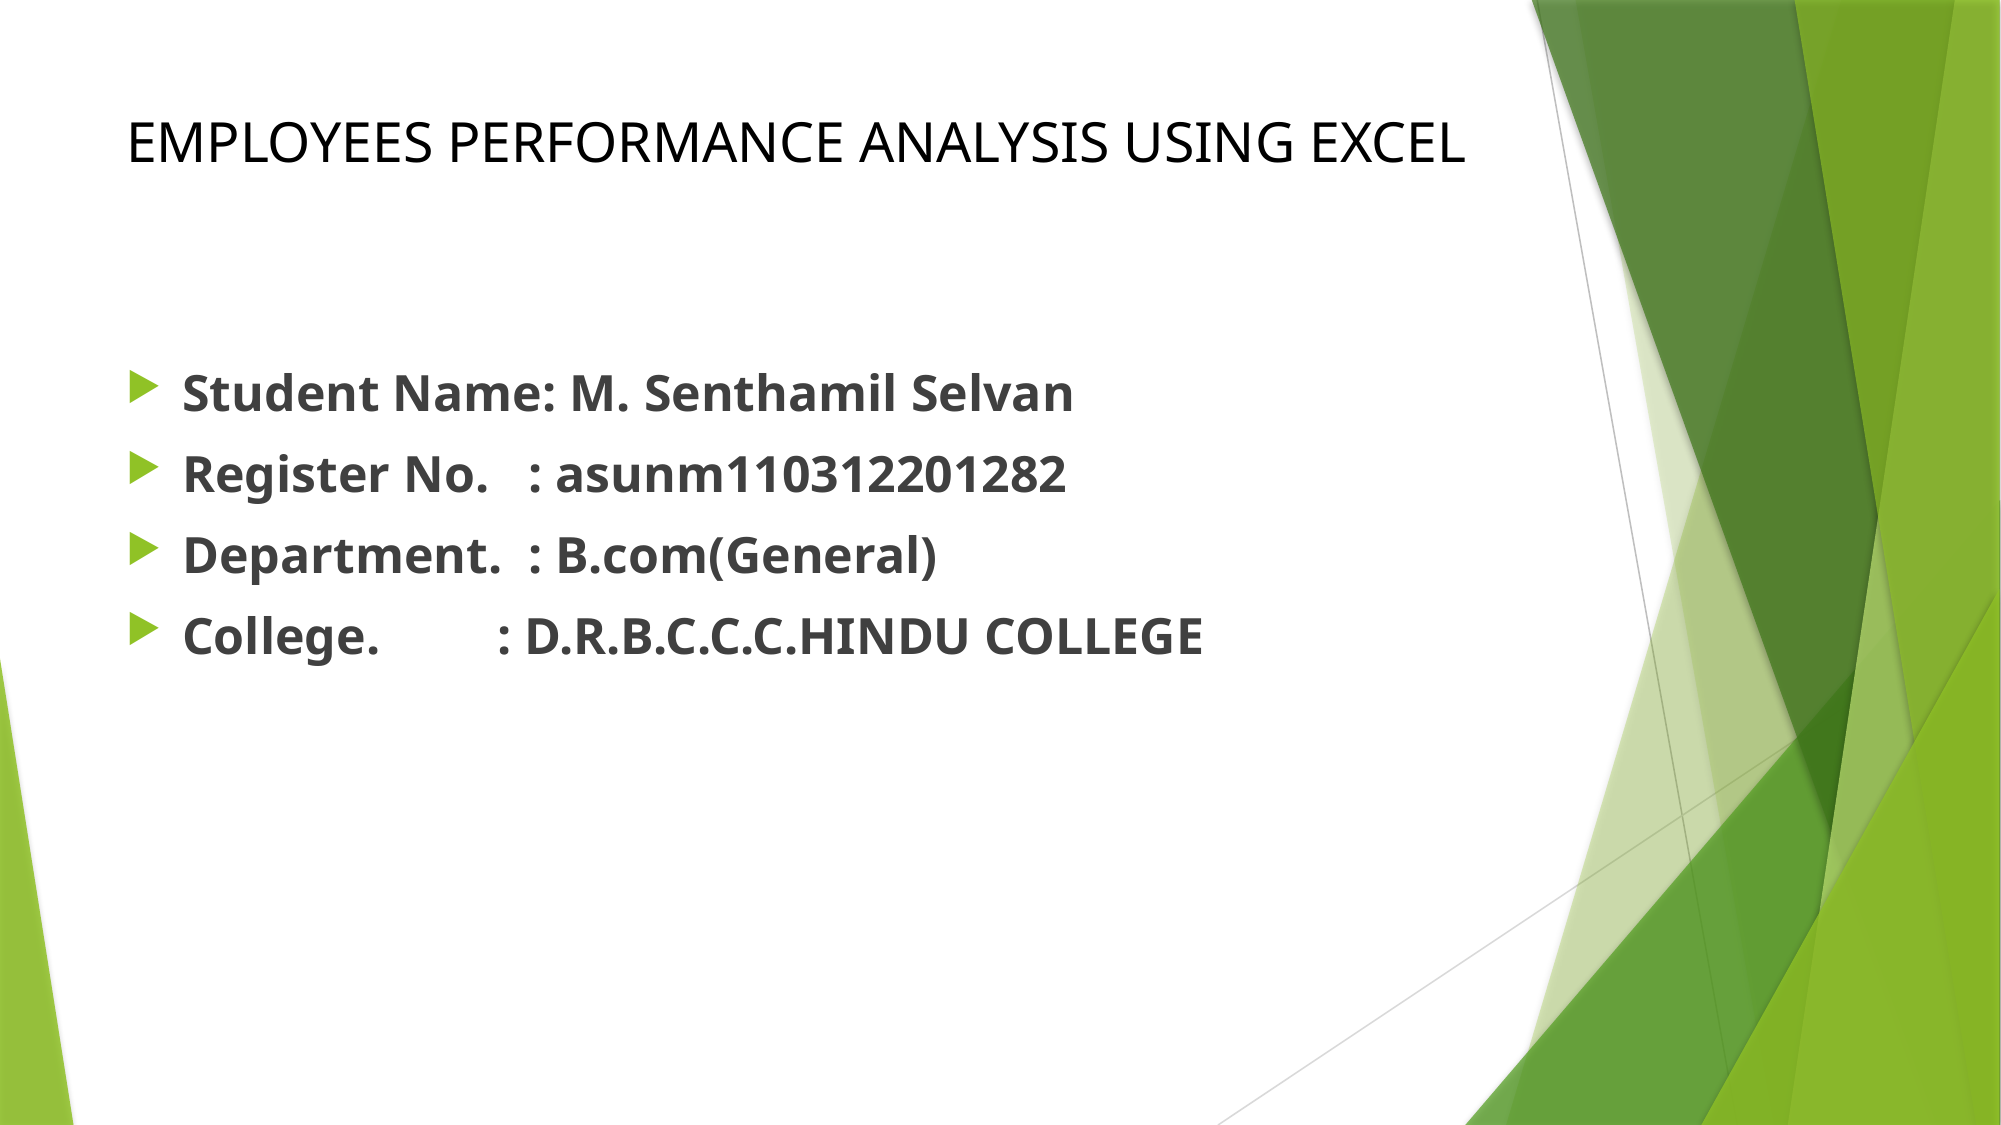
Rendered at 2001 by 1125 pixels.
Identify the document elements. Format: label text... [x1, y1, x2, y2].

list Student Name: M. Senthamil Selvan Register No. : asunm110312201282 Department. : B.com(General) College. : D.R.B.C.C.C.HINDU COLLEGE [111, 354, 1522, 992]
title EMPLOYEES PERFORMANCE ANALYSIS USING EXCEL [111, 99, 1522, 317]
